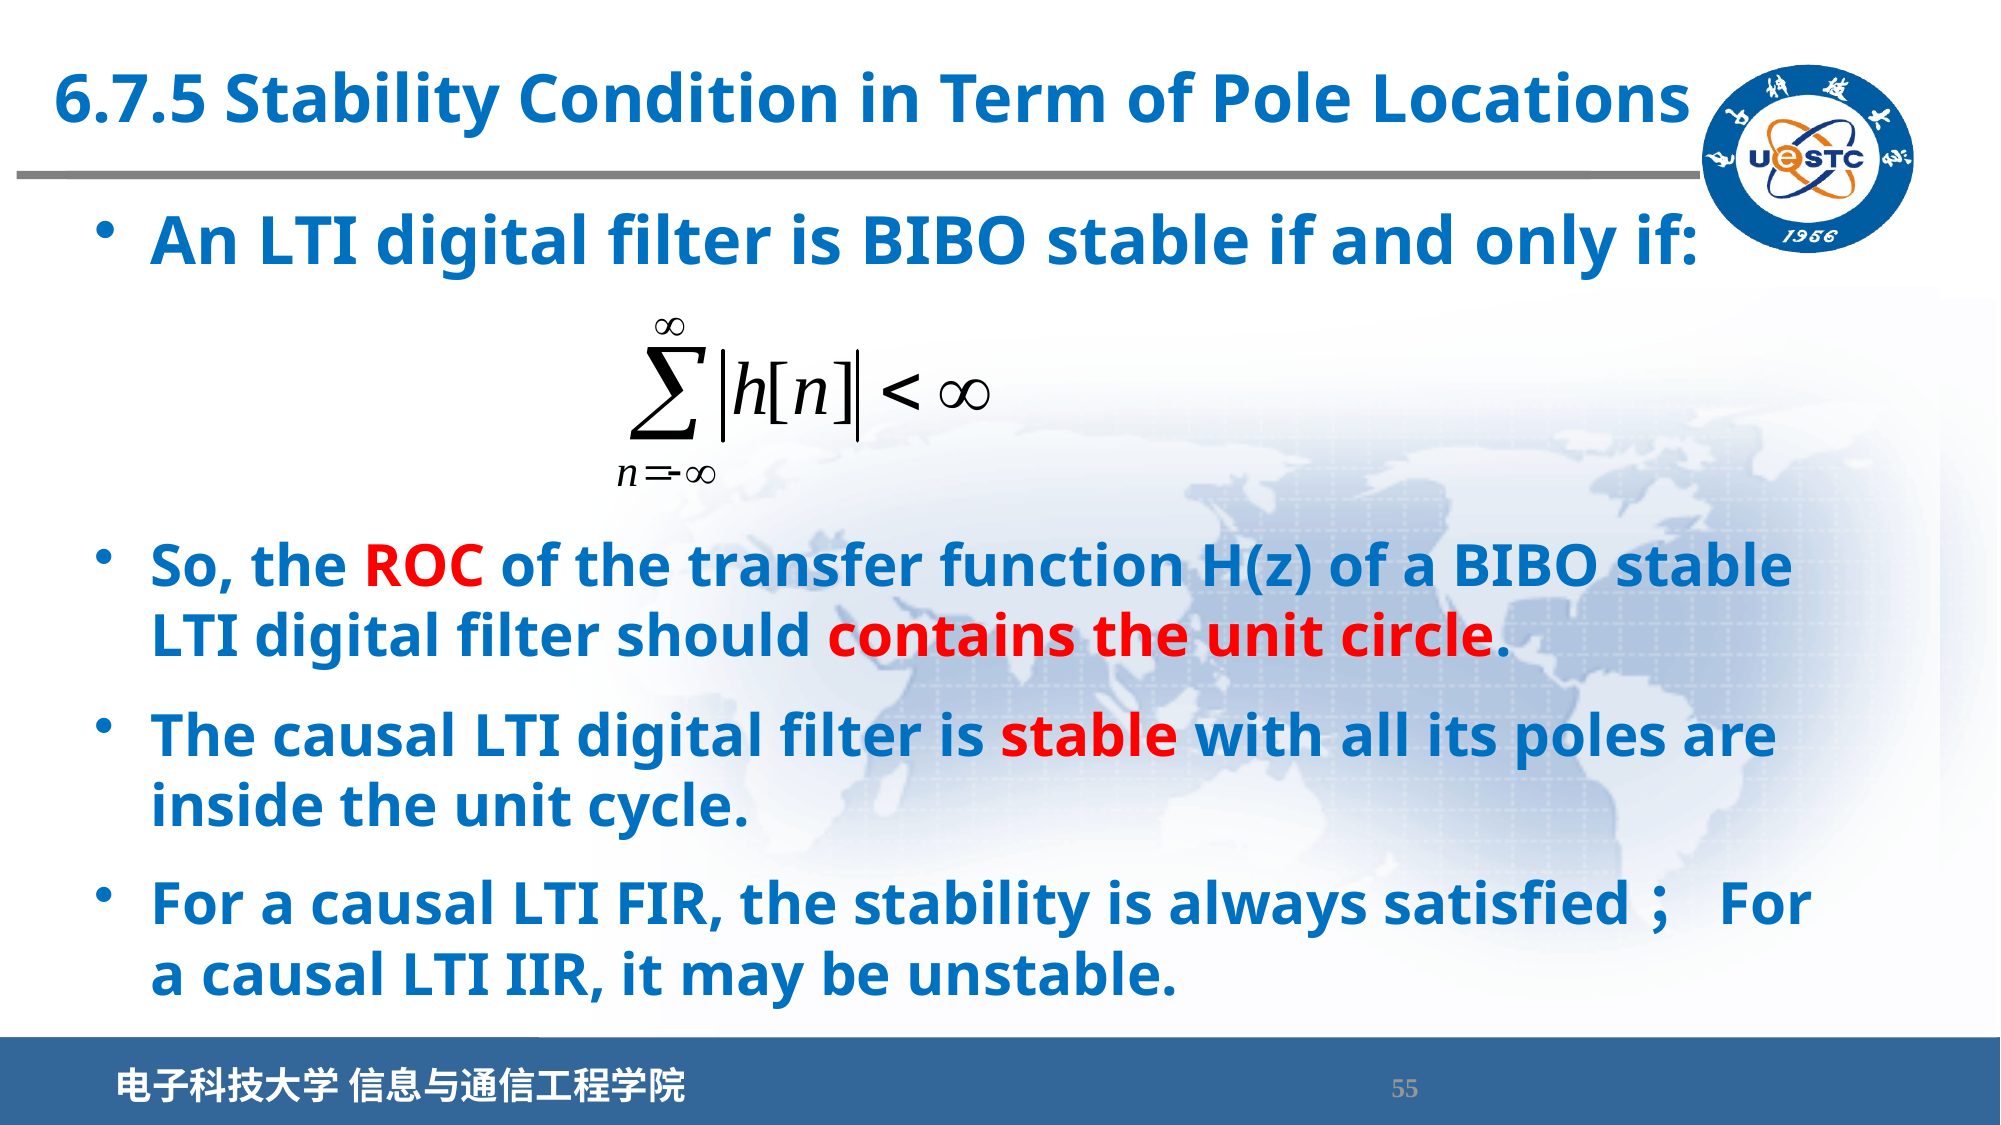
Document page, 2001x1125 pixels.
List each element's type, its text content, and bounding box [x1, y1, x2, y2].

picture [1679, 56, 1968, 262]
list An LTI digital filter is BIBO stable if and only if: [79, 189, 1786, 385]
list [604, 288, 1007, 503]
picture [483, 287, 1997, 1037]
title 6.7.5 Stability Condition in Term of Pole Locations [39, 31, 1812, 143]
text_box So, the ROC of the transfer function H(z) of a BIBO stable LTI digital filter should contains the unit circle. The causal LTI digital filter is stable with all its poles are inside the unit cycle. For a causal LTI FIR, the stability is always satisfied；For a causal LTI IIR, it may be unstable. [79, 520, 1847, 1043]
